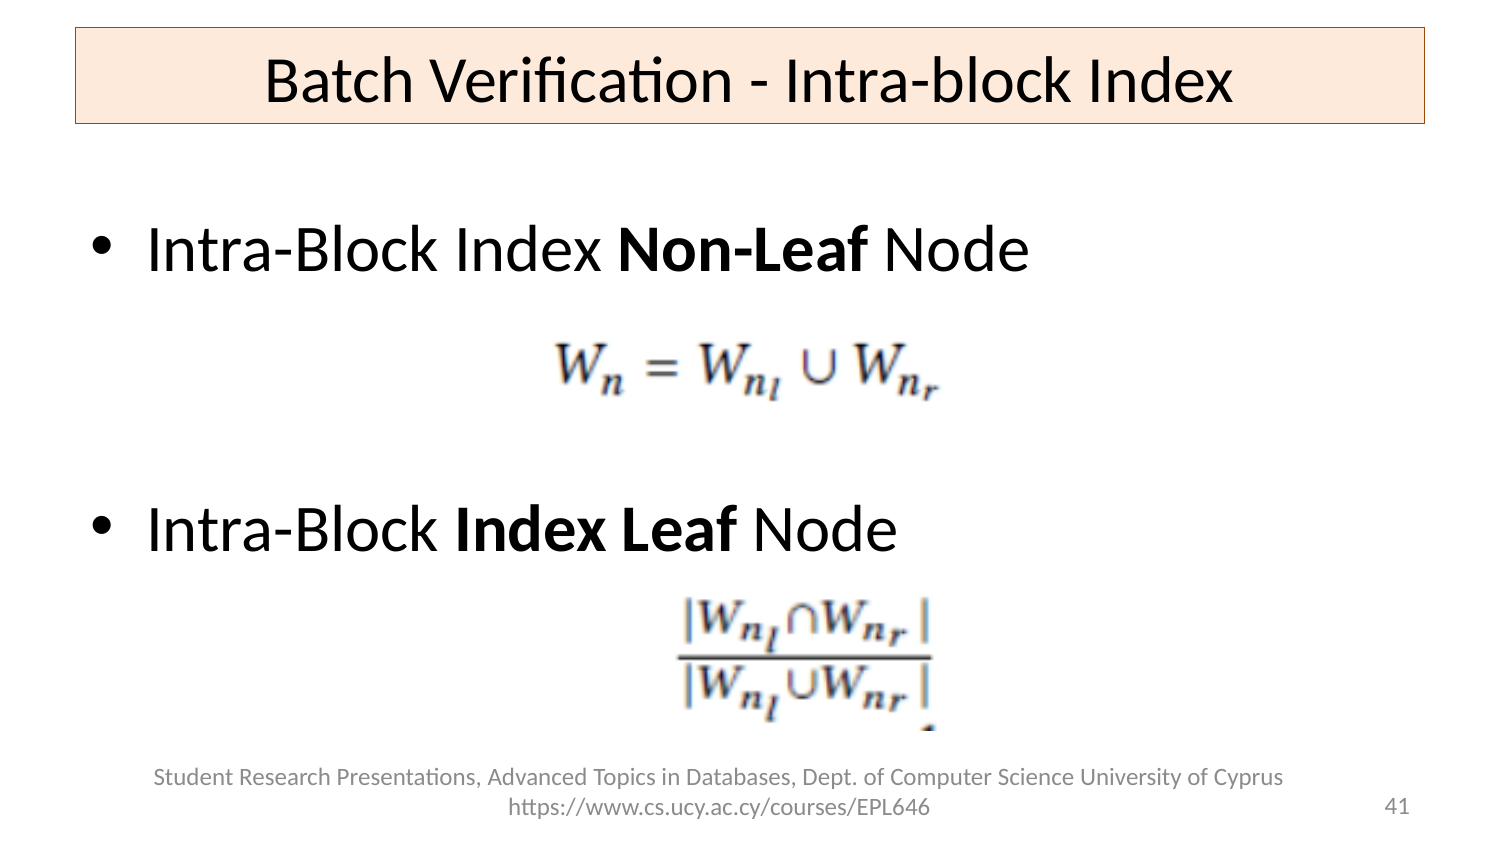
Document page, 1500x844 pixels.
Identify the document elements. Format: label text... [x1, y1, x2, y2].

list Intra-Block Index Non-Leaf Node Intra-Block Index Leaf Node [75, 196, 1425, 754]
picture [545, 338, 955, 423]
title Batch Verification - Intra-block Index [75, 27, 1425, 124]
footer Student Research Presentations, Advanced Topics in Databases, Dept. of Computer Science University of Cyprus https://www.cs.ucy.ac.cy/courses/EPL646 [75, 754, 1365, 827]
picture [669, 585, 955, 731]
slide_number 41 [1074, 782, 1425, 827]
